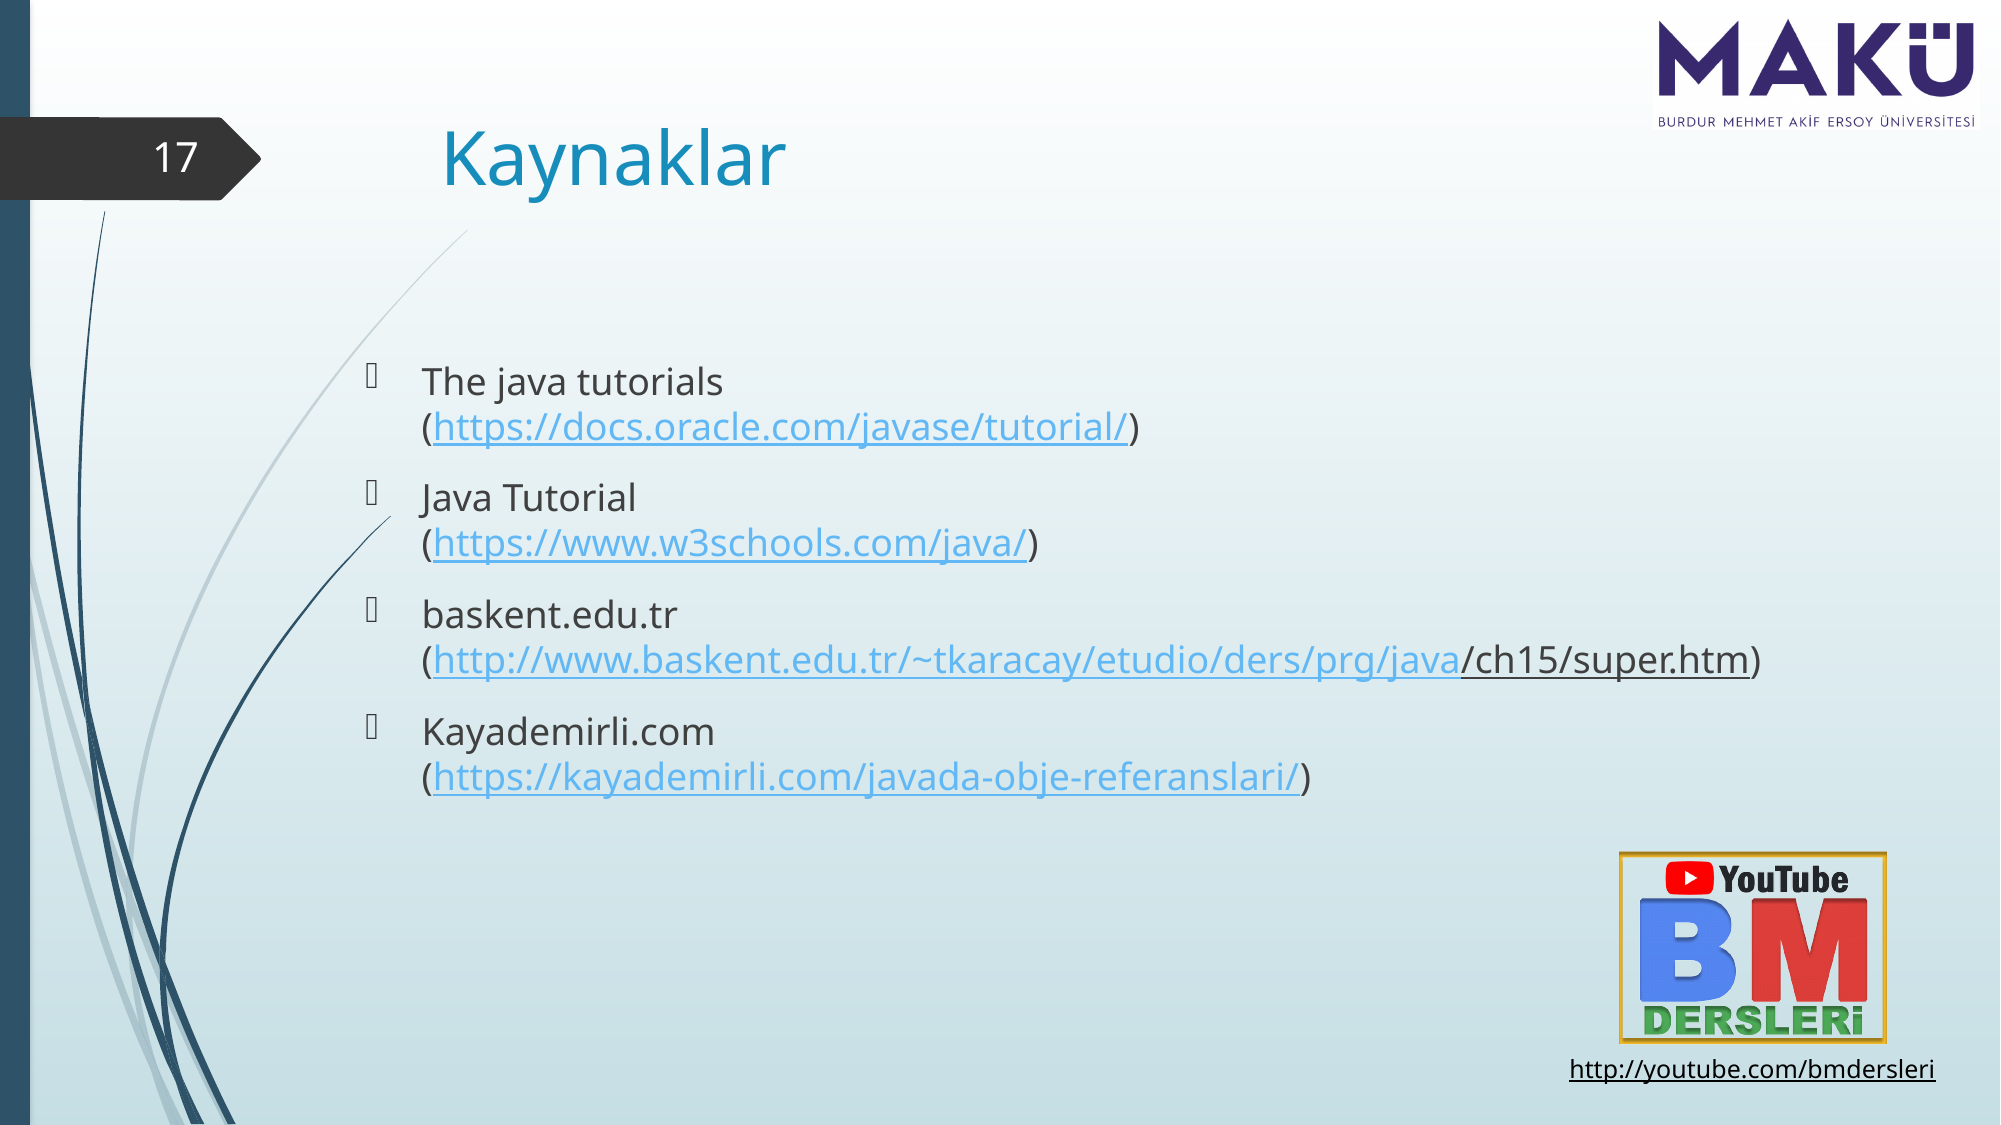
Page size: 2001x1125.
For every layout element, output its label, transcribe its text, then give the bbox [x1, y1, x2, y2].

picture [1652, 16, 1981, 130]
text_box http://youtube.com/bmdersleri [1525, 1045, 1981, 1095]
title Kaynaklar [425, 102, 1888, 313]
list The java tutorials (https://docs.oracle.com/javase/tutorial/) Java Tutorial (https://www.w3schools.com/java/) baskent.edu.tr (http://www.baskent.edu.tr/~tkaracay/etudio/ders/prg/java/ch15/super.htm) Kayademirli.com (https://kayademirli.com/javada-obje-referanslari/) [350, 350, 1888, 970]
picture [1606, 812, 1899, 1081]
slide_number 17 [87, 129, 216, 190]
